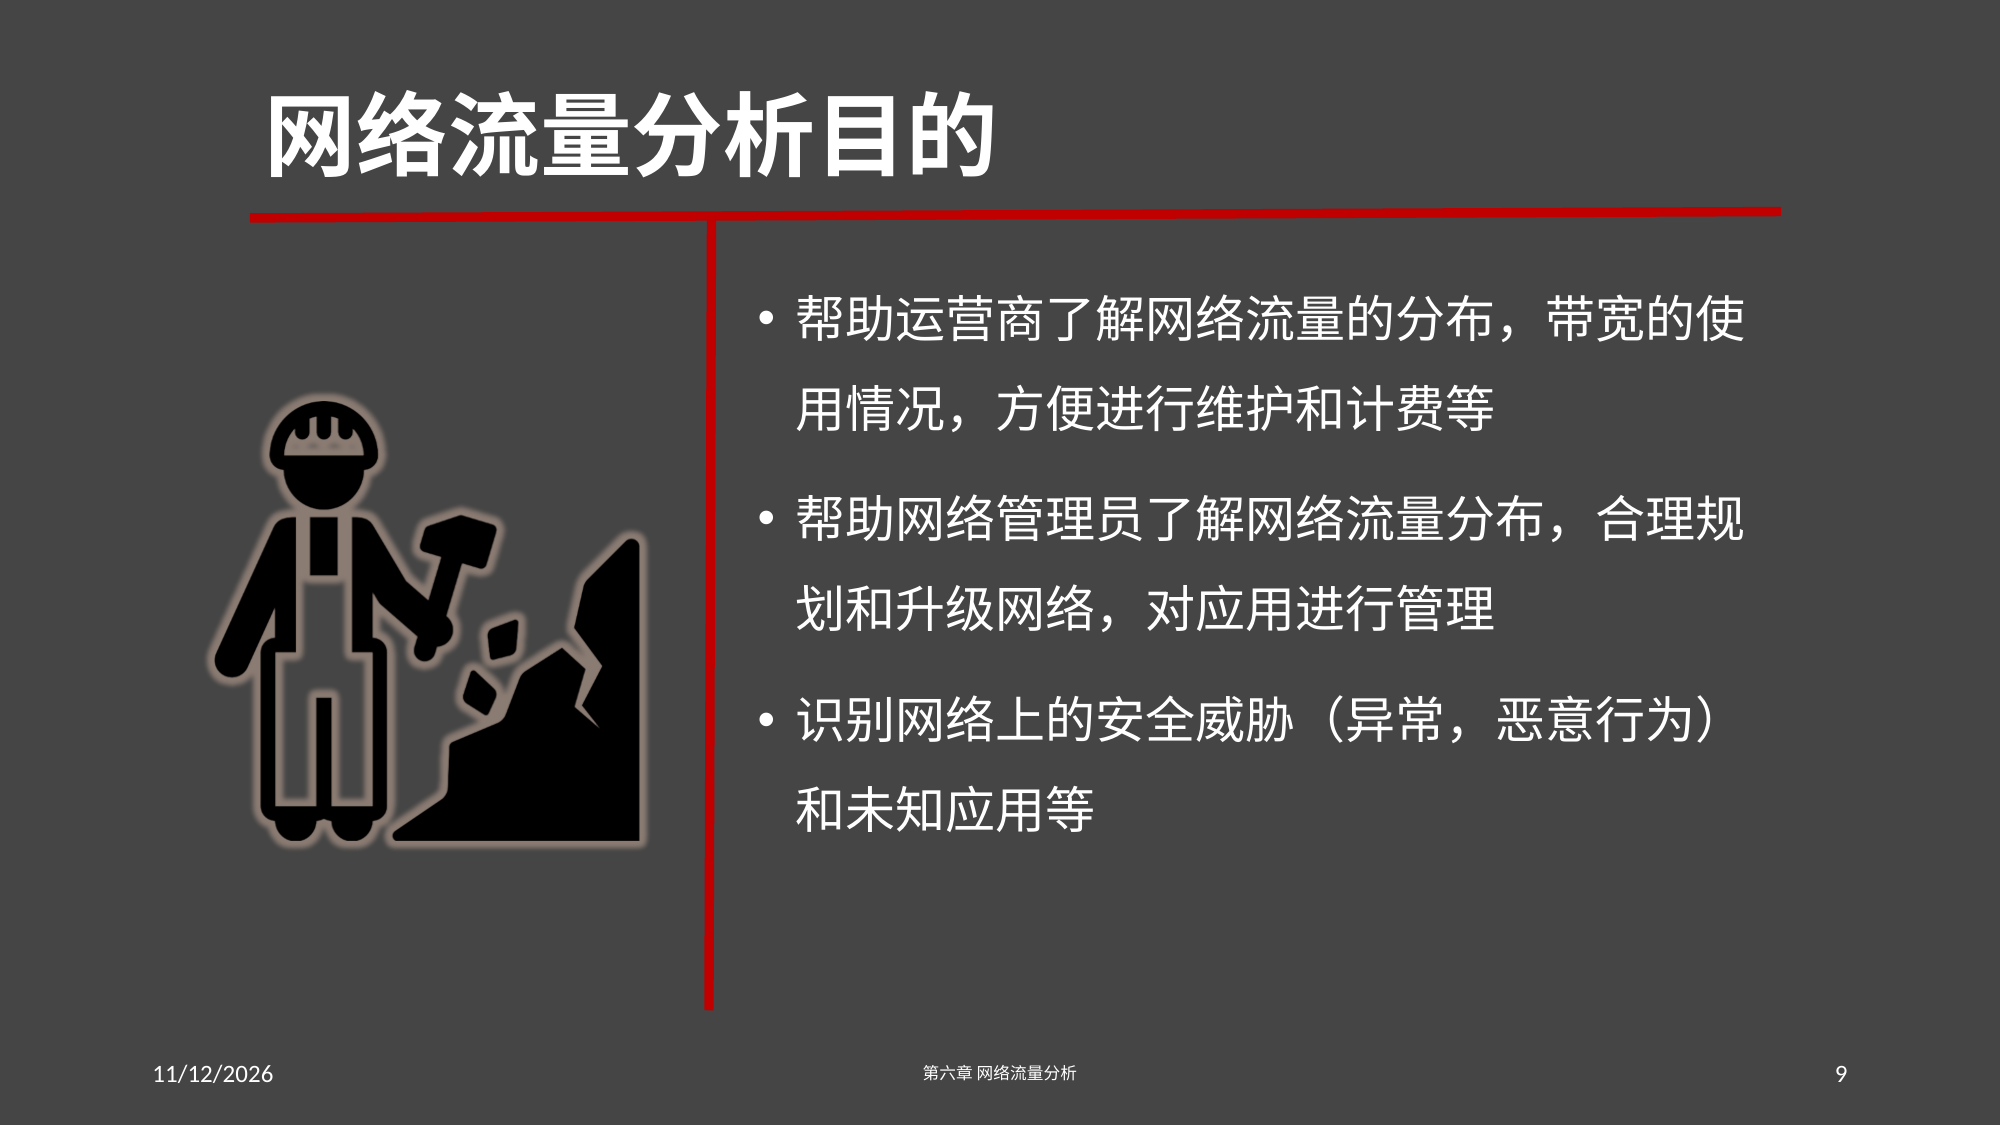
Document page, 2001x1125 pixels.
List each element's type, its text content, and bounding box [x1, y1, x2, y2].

footer 第六章 网络流量分析 [662, 1042, 1338, 1103]
slide_number 9 [1412, 1042, 1863, 1103]
title 网络流量分析目的 [249, 30, 1782, 249]
list 帮助运营商了解网络流量的分布，带宽的使用情况，方便进行维护和计费等 帮助网络管理员了解网络流量分布，合理规划和升级网络，对应用进行管理 识别网络上的安全威胁（异常，恶意行为）和未知应用等 [742, 249, 1782, 1011]
picture [191, 386, 663, 873]
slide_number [137, 1042, 588, 1103]
